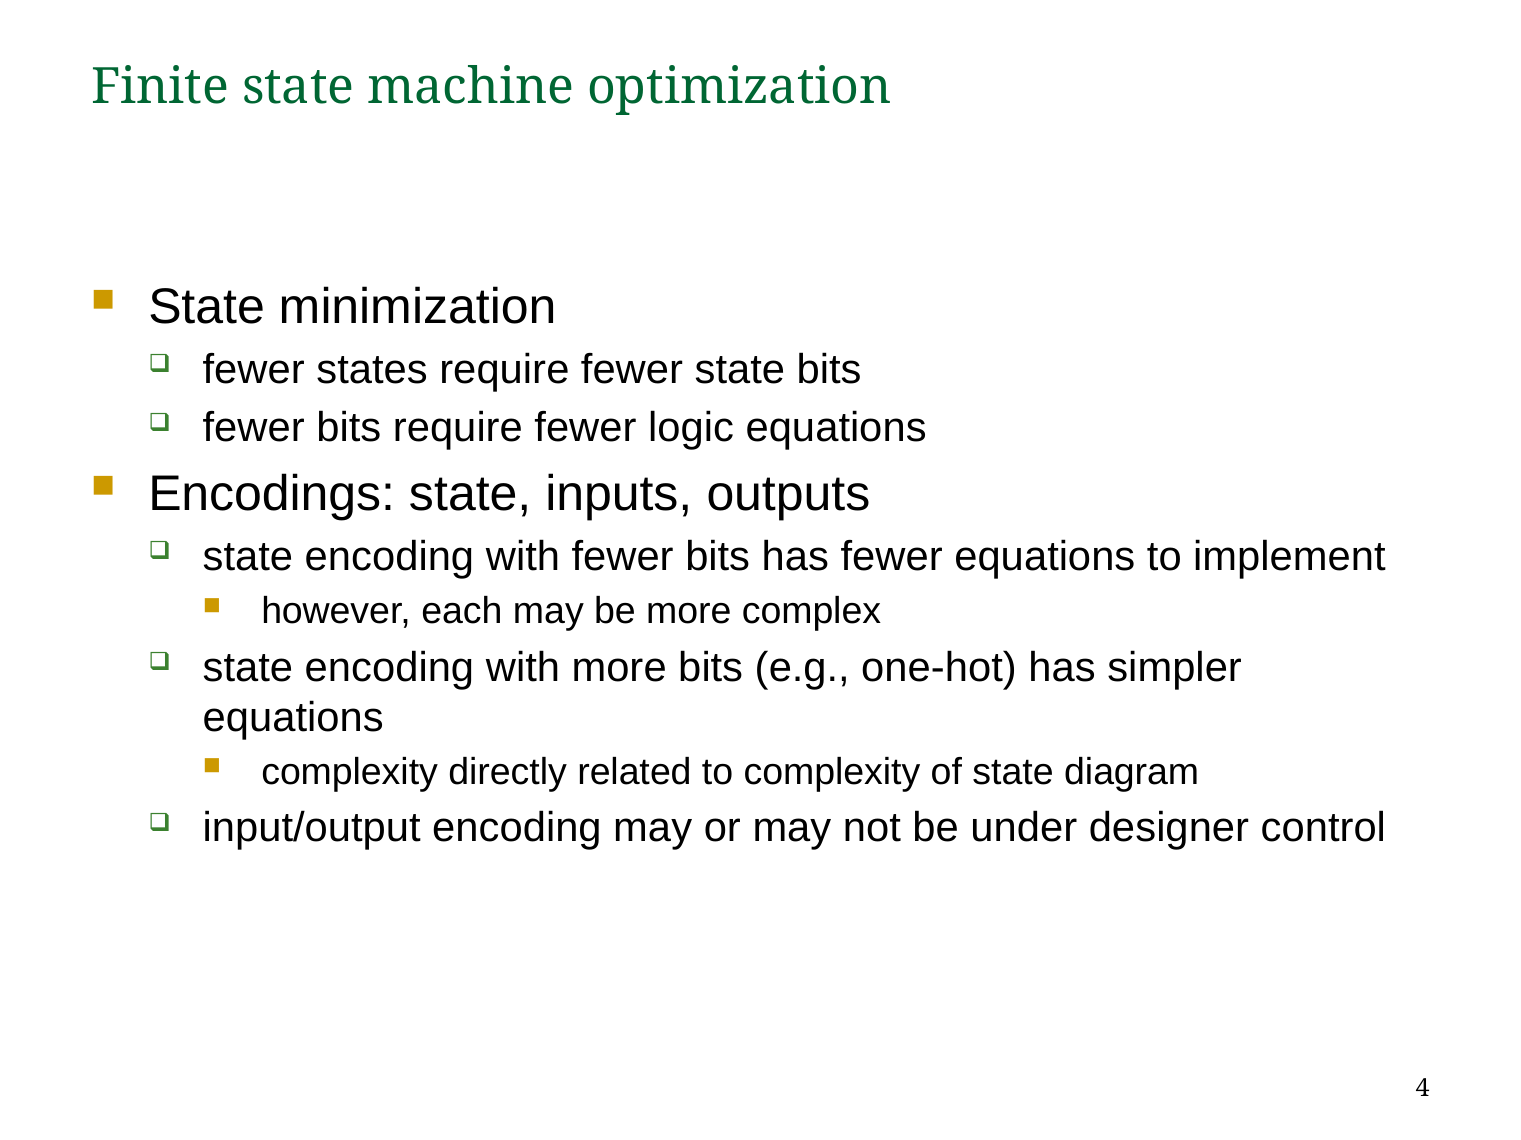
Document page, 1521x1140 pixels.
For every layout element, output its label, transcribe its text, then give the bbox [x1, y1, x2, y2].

slide_number 4 [1089, 1037, 1445, 1114]
title Finite state machine optimization [75, 45, 1446, 236]
list State minimization fewer states require fewer state bits fewer bits require fewer logic equations Encodings: state, inputs, outputs state encoding with fewer bits has fewer equations to implement however, each may be more complex state encoding with more bits (e.g., one-hot) has simpler equations complexity directly related to complexity of state diagram input/output encoding may or may not be under designer control [75, 265, 1446, 1019]
